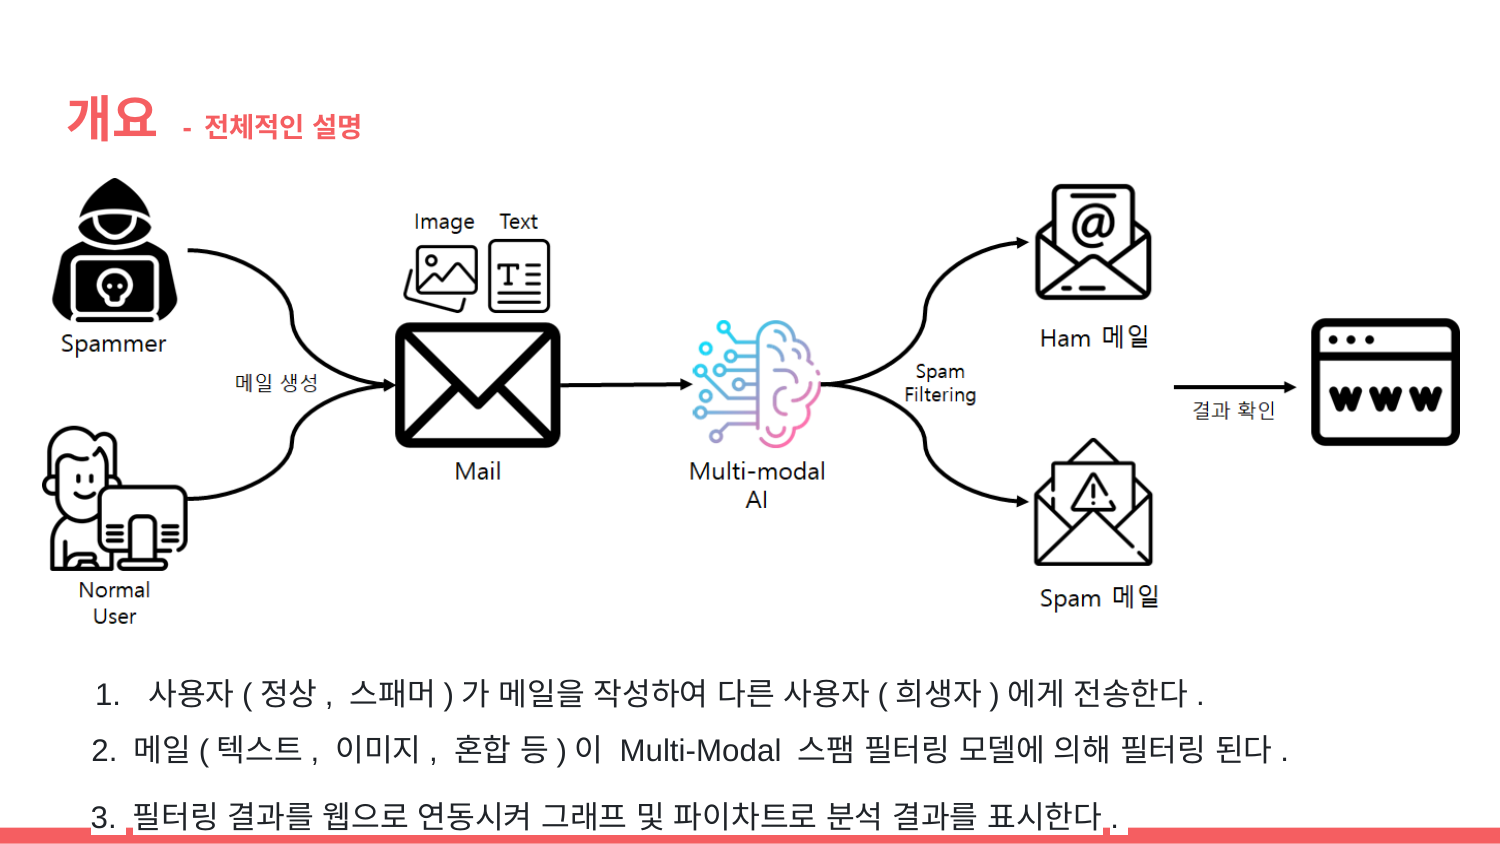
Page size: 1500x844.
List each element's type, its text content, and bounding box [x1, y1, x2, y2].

title 개요 - 전체적인 설명 [51, 64, 1449, 167]
text_box 3. 필터링 결과를 웹으로 연동시켜 그래프 및 파이차트로 분석 결과를 표시한다. [75, 776, 1459, 843]
text_box 사용자(정상, 스패머)가 메일을 작성하여 다른 사용자(희생자)에게 전송한다. [58, 653, 1442, 710]
picture [42, 178, 1461, 641]
text_box 2. 메일(텍스트, 이미지, 혼합 등)이 Multi-Modal 스팸 필터링 모델에 의해 필터링 된다. [76, 710, 1460, 777]
